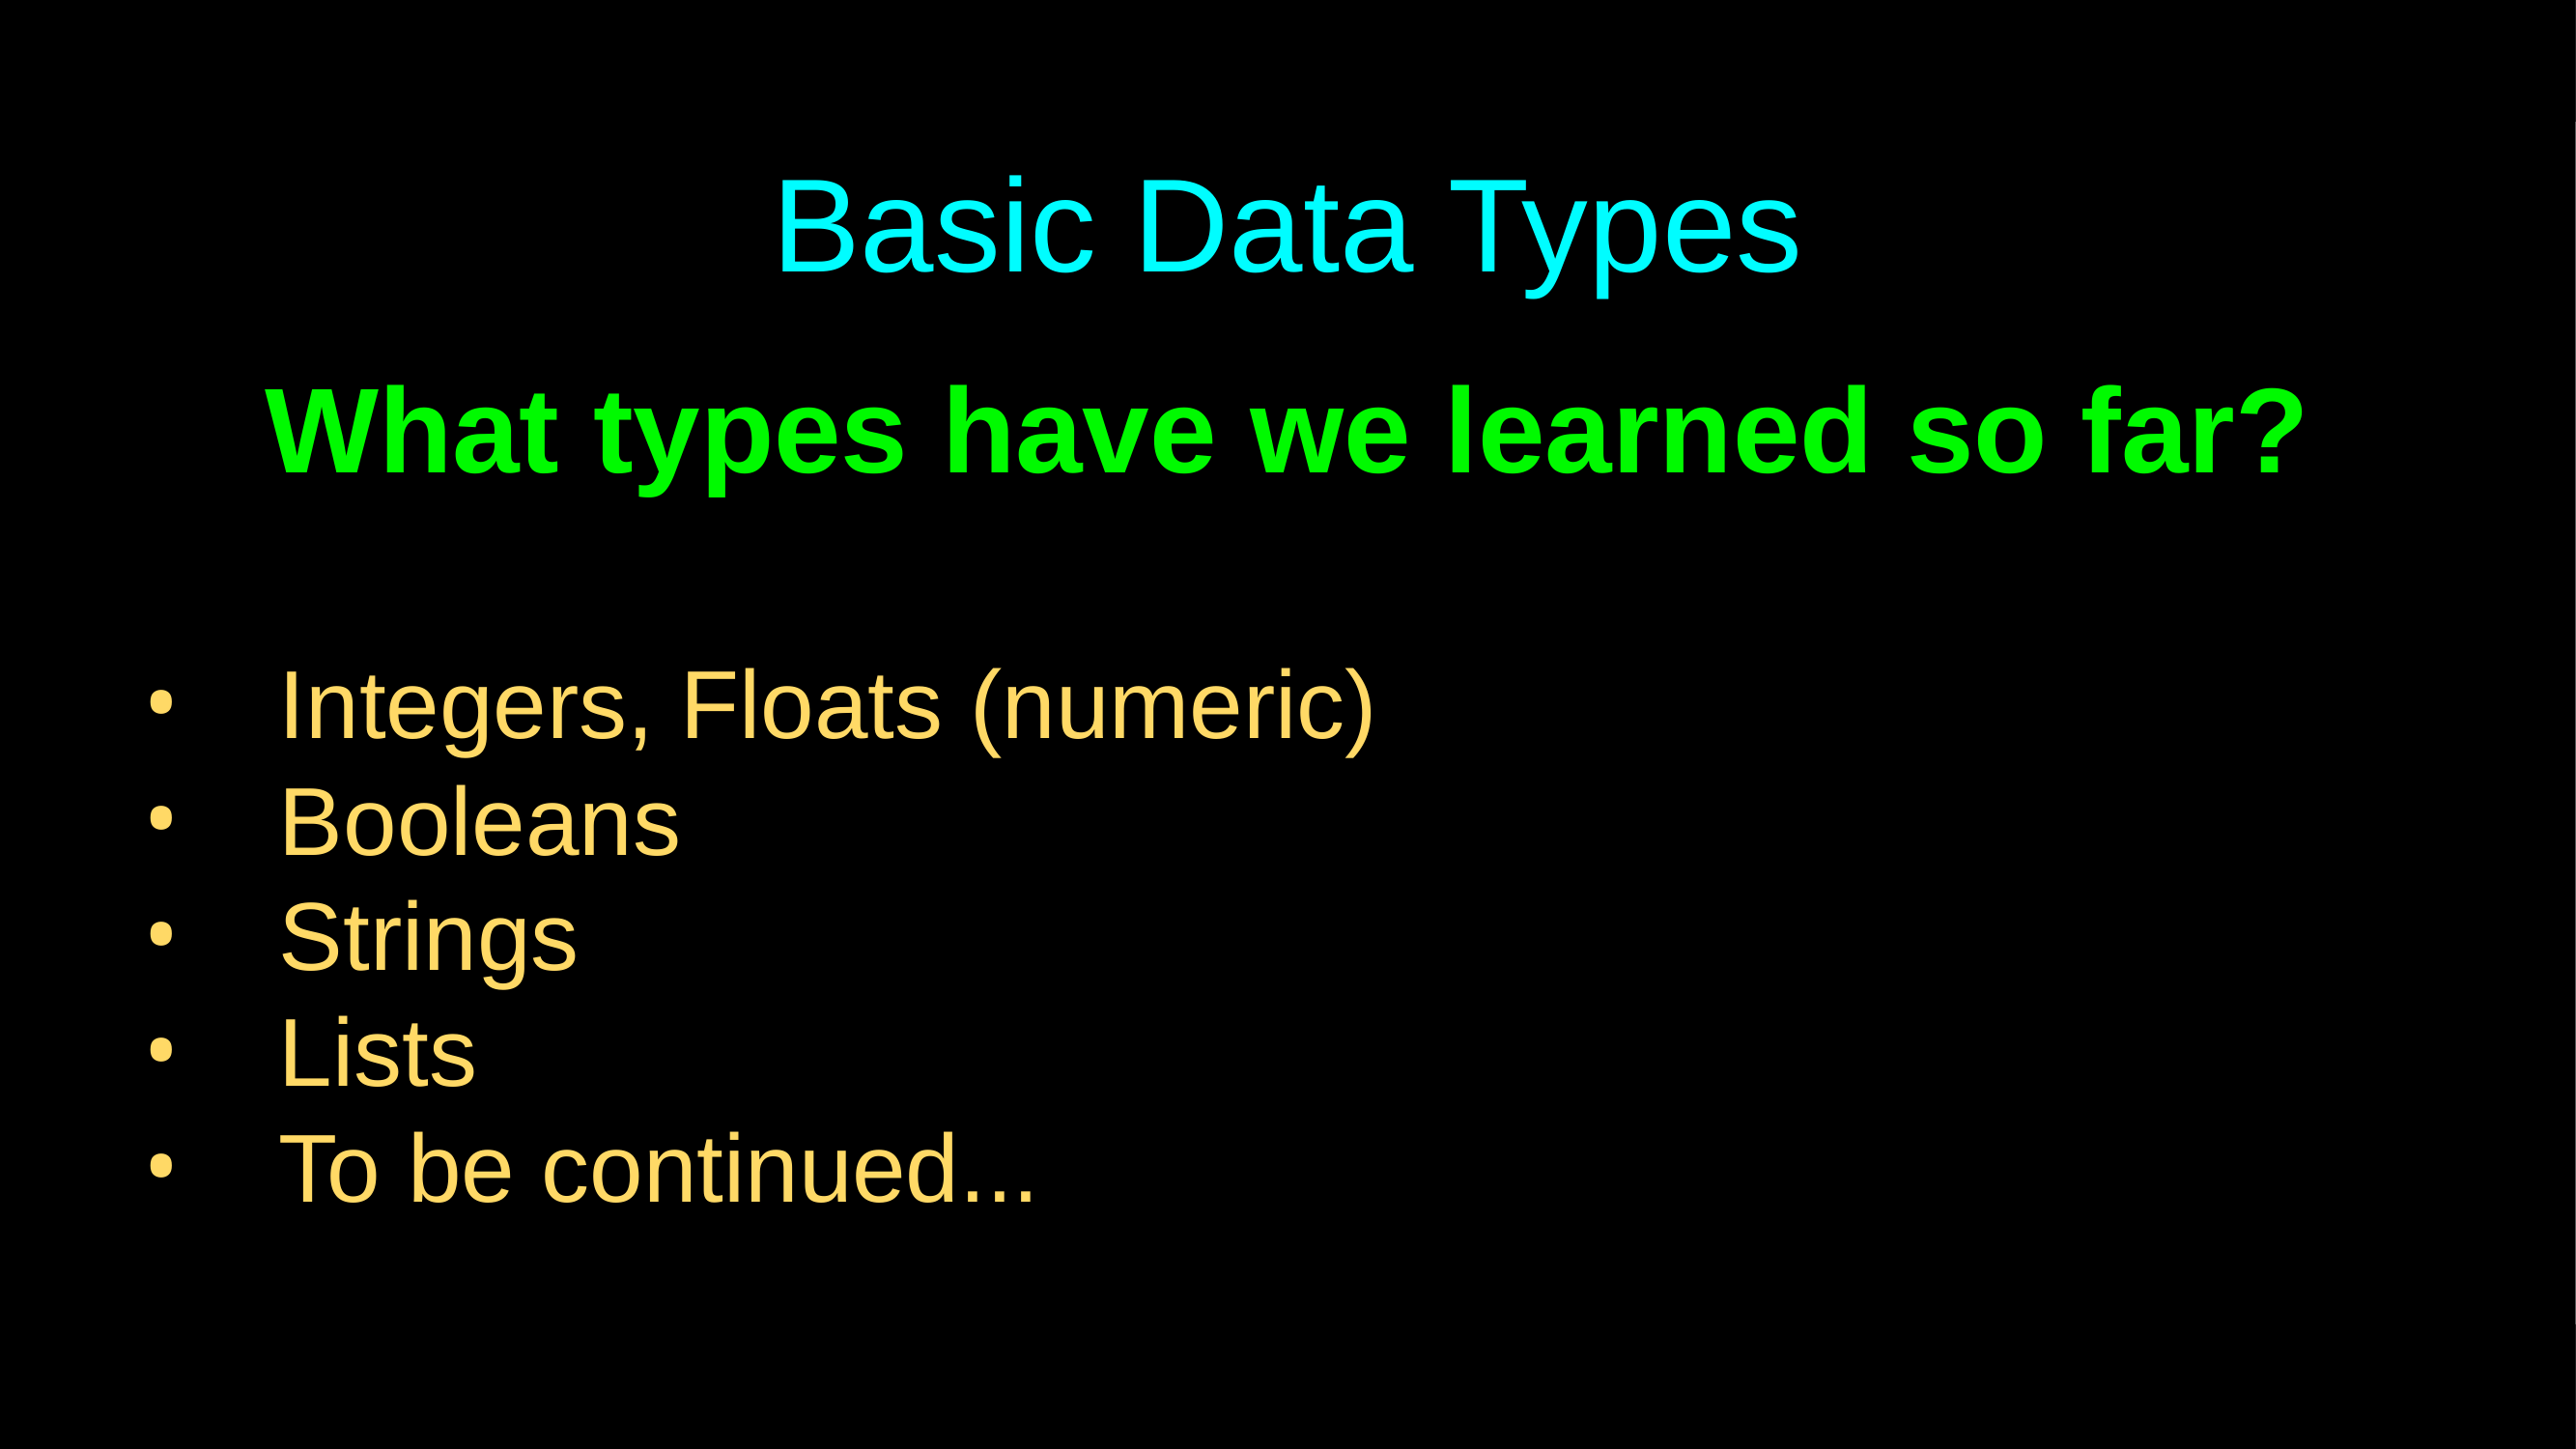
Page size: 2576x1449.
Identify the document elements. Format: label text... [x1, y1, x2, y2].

list What types have we learned so far? Integers, Floats (numeric) Booleans Strings Lists To be continued... [128, 338, 2448, 1294]
title Basic Data Types [128, 124, 2448, 300]
